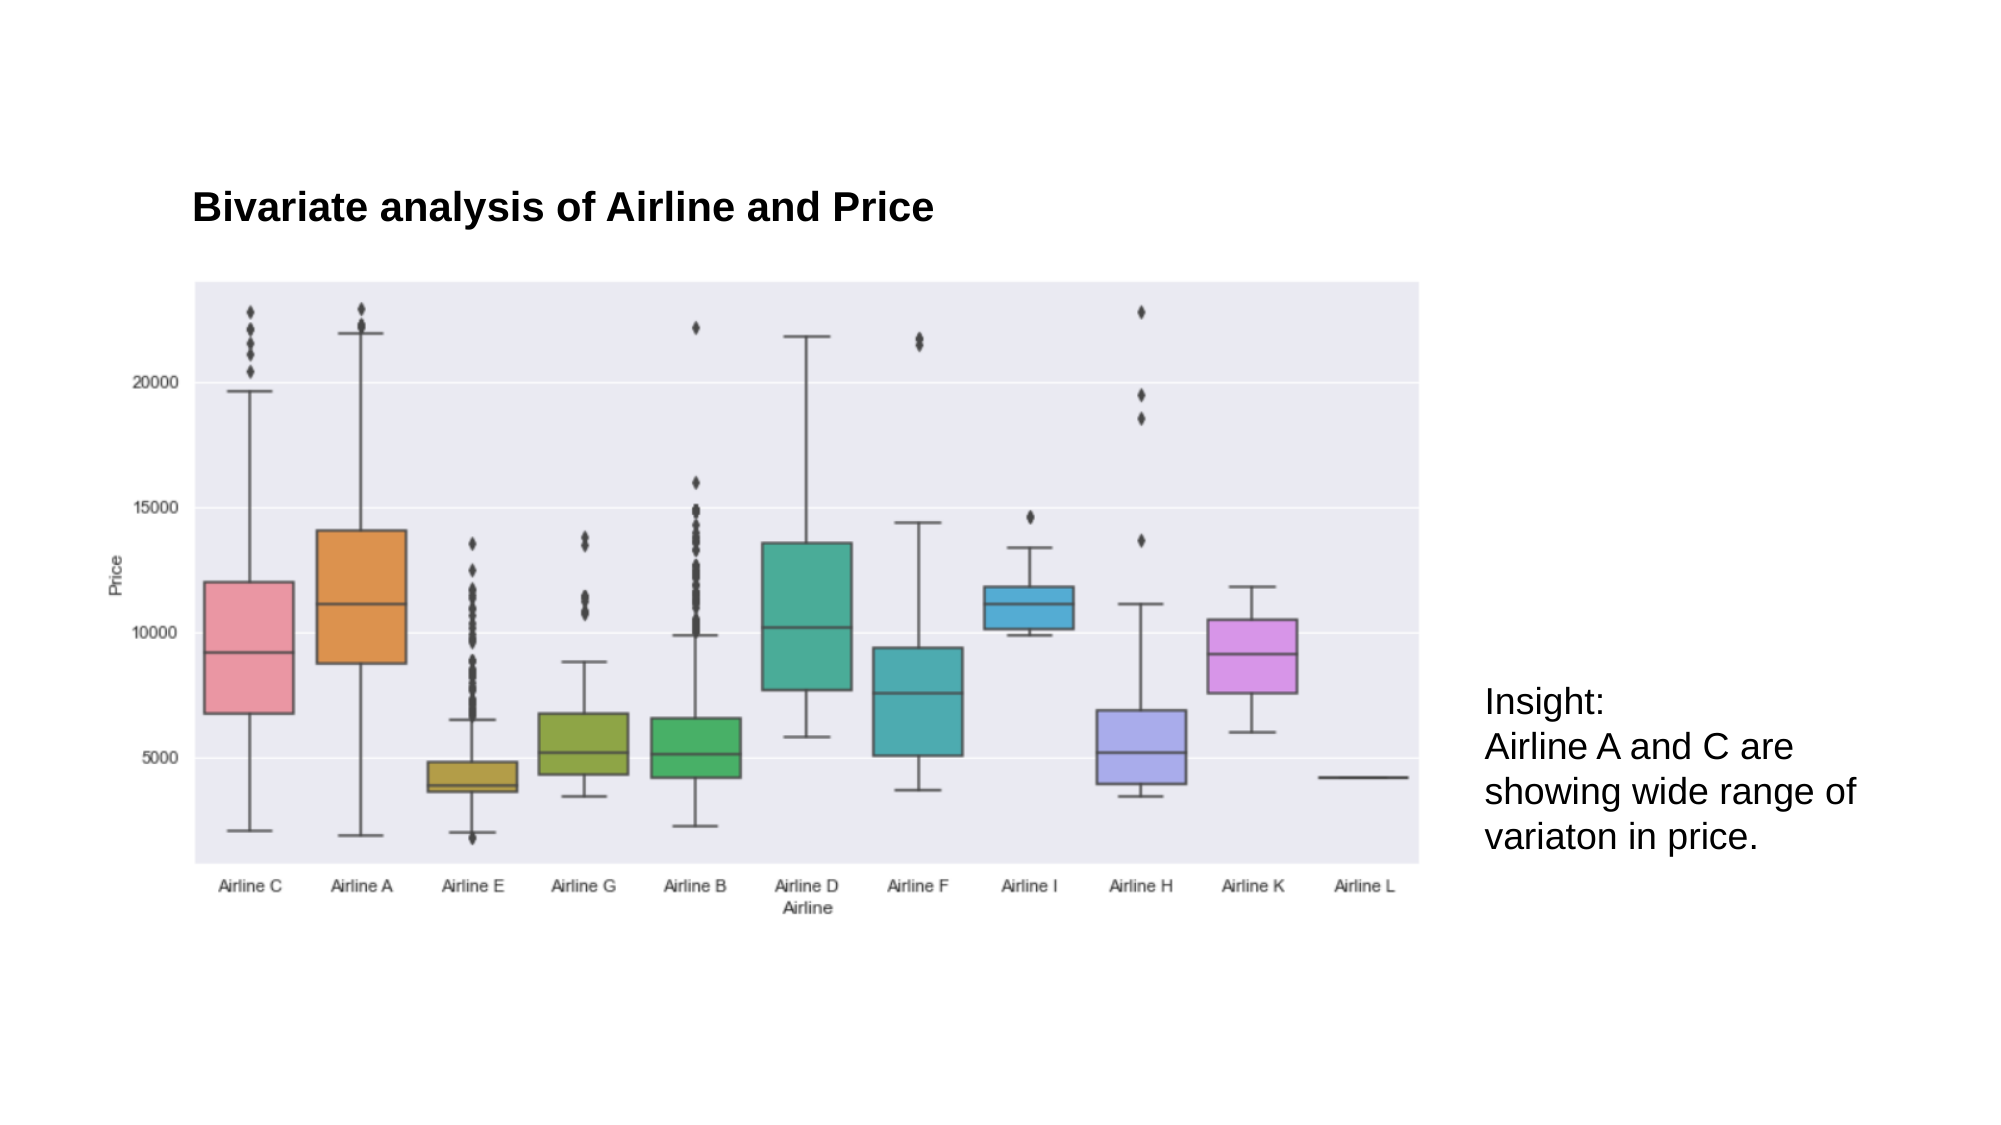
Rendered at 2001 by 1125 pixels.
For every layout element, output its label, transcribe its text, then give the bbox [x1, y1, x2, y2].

picture [87, 266, 1471, 949]
text_box Insight: Airline A and C are showing wide range of variaton in price. [1475, 669, 1881, 865]
title Bivariate analysis of Airline and Price [100, 149, 1900, 267]
